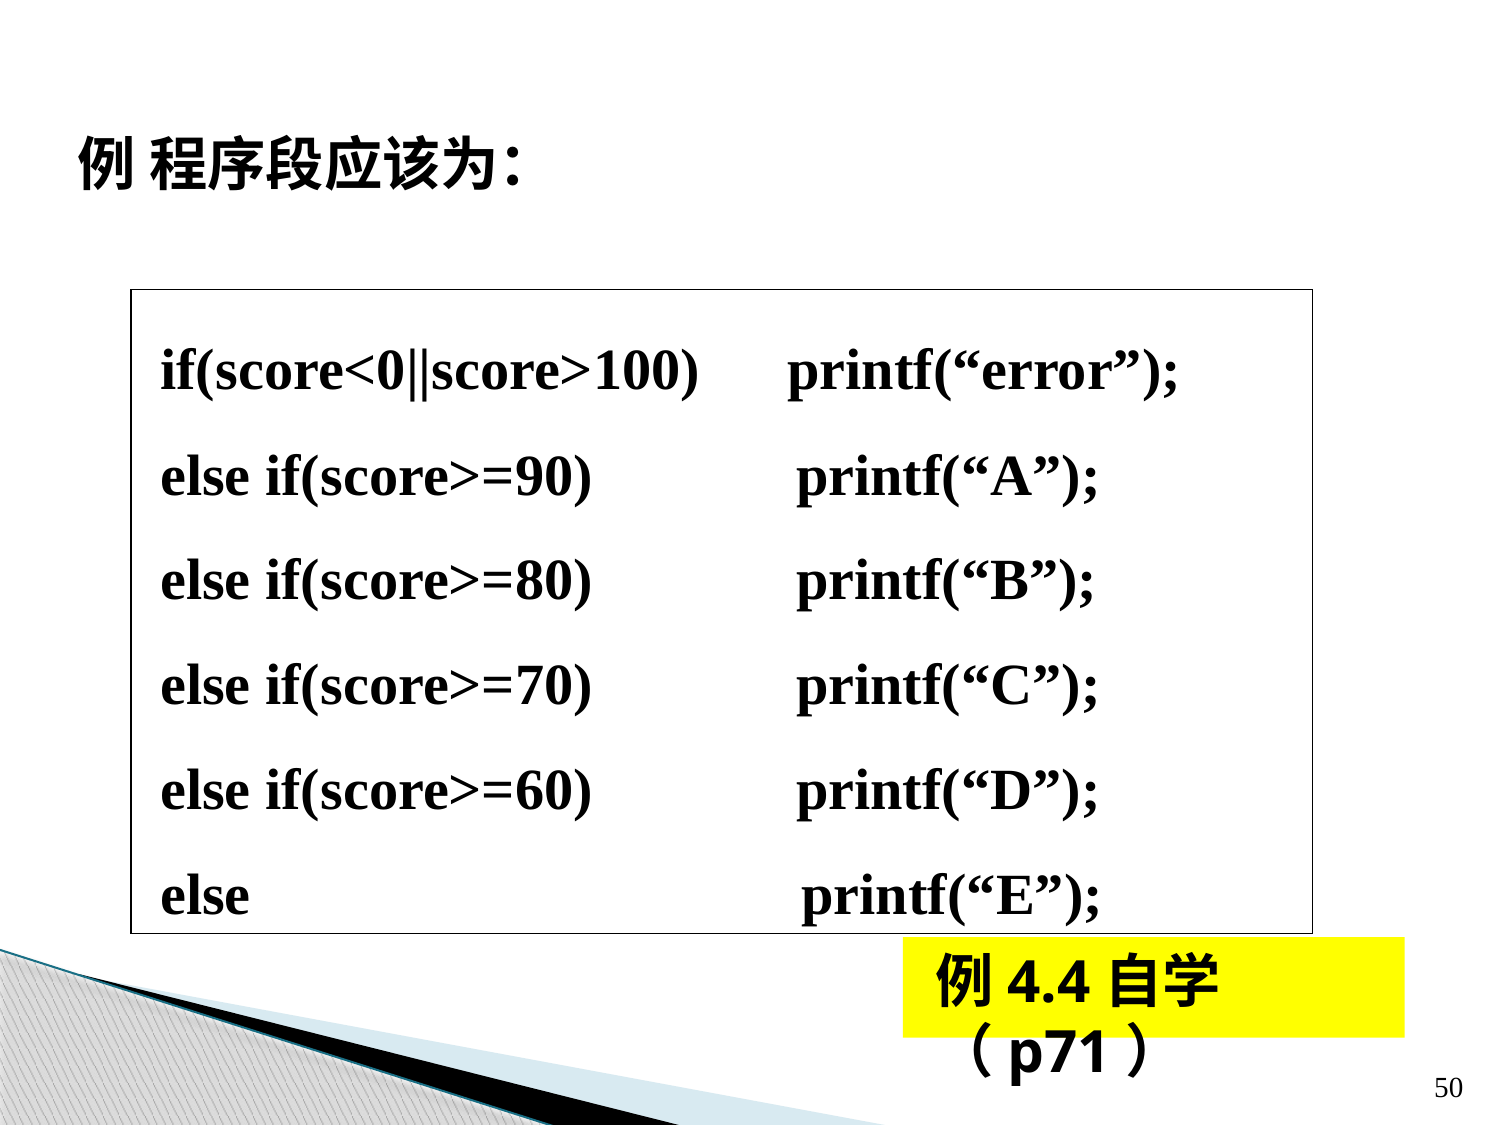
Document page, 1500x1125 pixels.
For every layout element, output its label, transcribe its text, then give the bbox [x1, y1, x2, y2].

text_box 例4.4自学（p71） [902, 937, 1405, 1038]
list 例 程序段应该为： [45, 119, 1404, 220]
text_box if(score<0||score>100) printf(“error”); else if(score>=90) printf(“A”); else if(score>=80) printf(“B”); else if(score>=70) printf(“C”); else if(score>=60) printf(“D”); else printf(“E”); [131, 289, 1313, 934]
slide_number 50 [1418, 1051, 1479, 1112]
